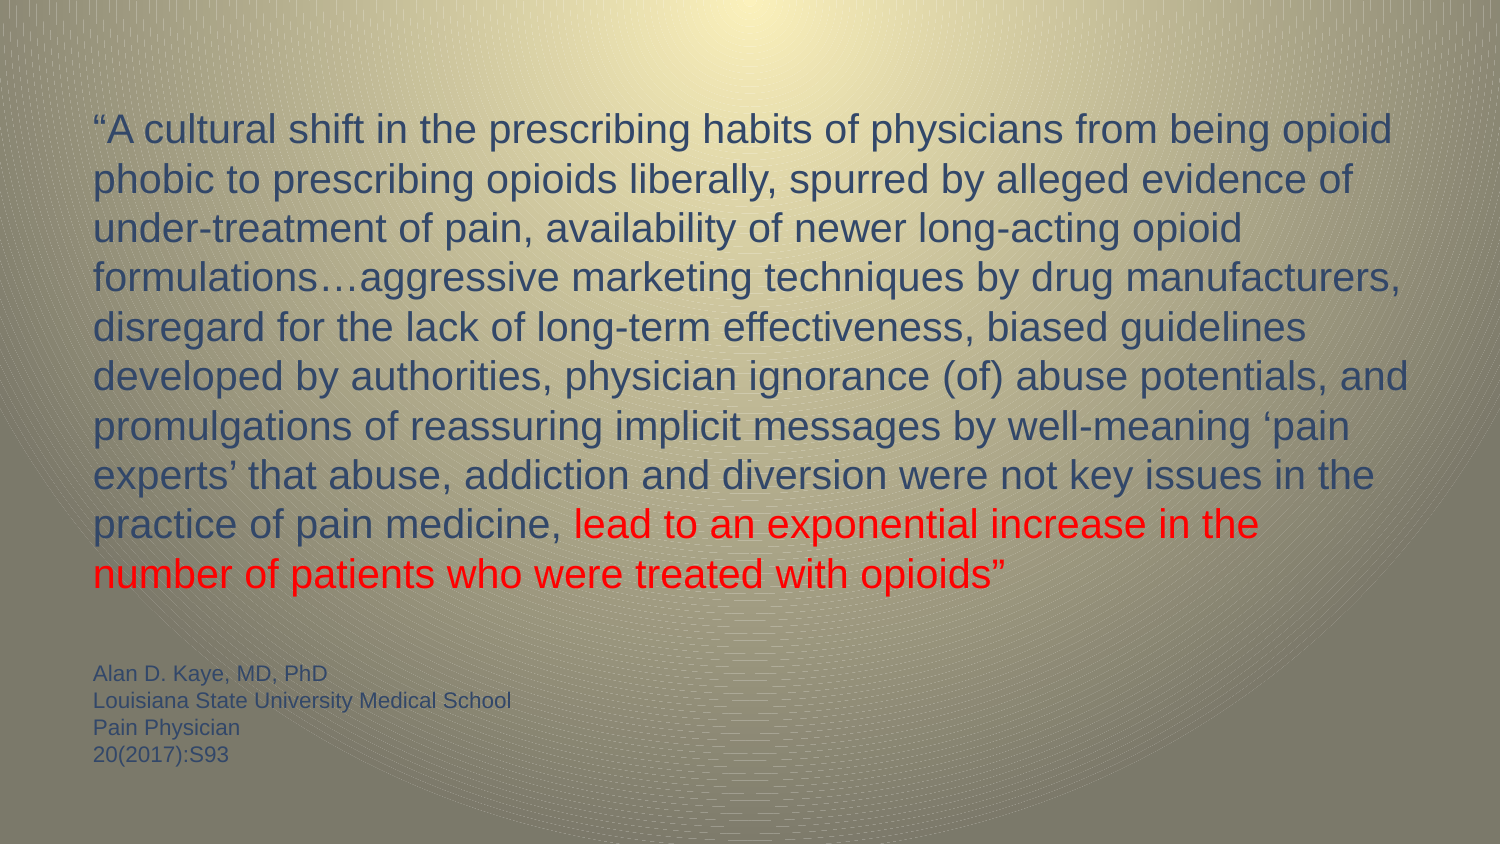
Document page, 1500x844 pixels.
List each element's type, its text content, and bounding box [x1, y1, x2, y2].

title “A cultural shift in the prescribing habits of physicians from being opioid phobic to prescribing opioids liberally, spurred by alleged evidence of under-treatment of pain, availability of newer long-acting opioid formulations…aggressive marketing techniques by drug manufacturers, disregard for the lack of long-term effectiveness, biased guidelines developed by authorities, physician ignorance (of) abuse potentials, and promulgations of reassuring implicit messages by well-meaning ‘pain experts’ that abuse, addiction and diversion were not key issues in the practice of pain medicine, lead to an exponential increase in the number of patients who were treated with opioids” Alan D. Kaye, MD, PhD Louisiana State University Medical School Pain Physician 20(2017):S93 [78, 71, 1428, 799]
